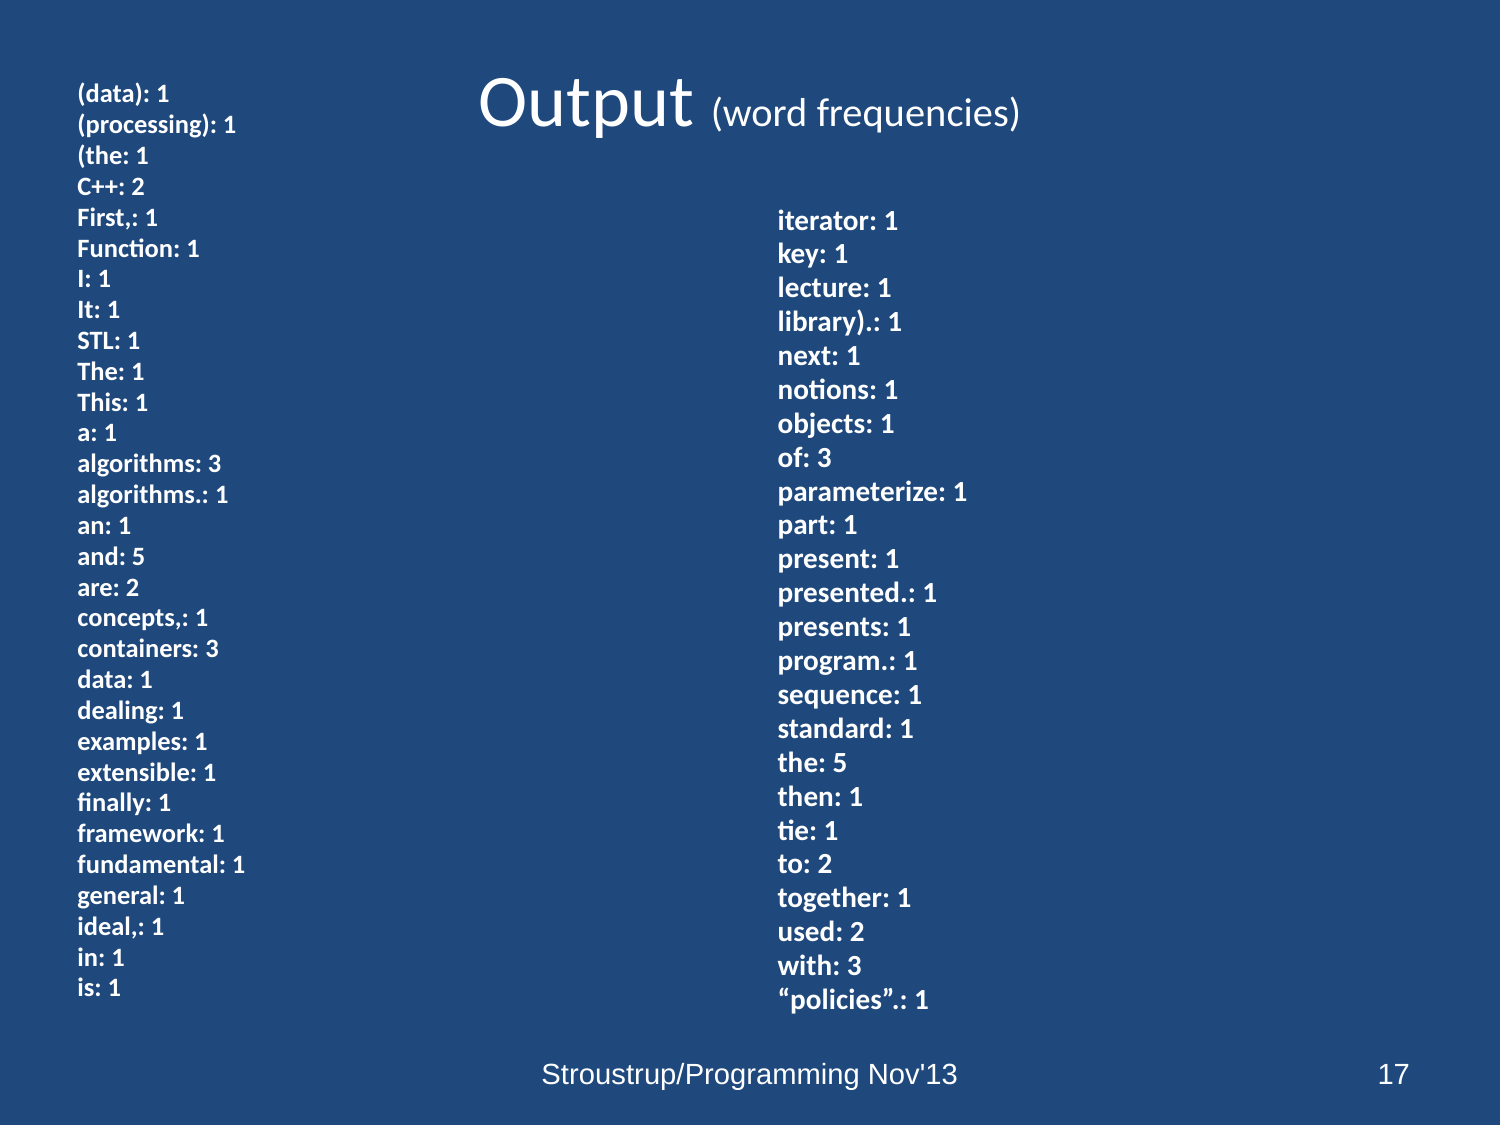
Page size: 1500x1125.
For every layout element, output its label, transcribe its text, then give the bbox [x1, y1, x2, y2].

list (data): 1 (processing): 1 (the: 1 C++: 2 First,: 1 Function: 1 I: 1 It: 1 STL: 1 The: 1 This: 1 a: 1 algorithms: 3 algorithms.: 1 an: 1 and: 5 are: 2 concepts,: 1 containers: 3 data: 1 dealing: 1 examples: 1 extensible: 1 finally: 1 framework: 1 fundamental: 1 general: 1 ideal,: 1 in: 1 is: 1 [62, 75, 725, 1013]
title Output (word frequencies) [75, 45, 1425, 150]
footer Stroustrup/Programming Nov'13 [512, 1042, 988, 1103]
list iterator: 1 key: 1 lecture: 1 library).: 1 next: 1 notions: 1 objects: 1 of: 3 parameterize: 1 part: 1 present: 1 presented.: 1 presents: 1 program.: 1 sequence: 1 standard: 1 the: 5 then: 1 tie: 1 to: 2 together: 1 used: 2 with: 3 “policies”.: 1 [762, 200, 1425, 1100]
slide_number 17 [1074, 1042, 1425, 1103]
